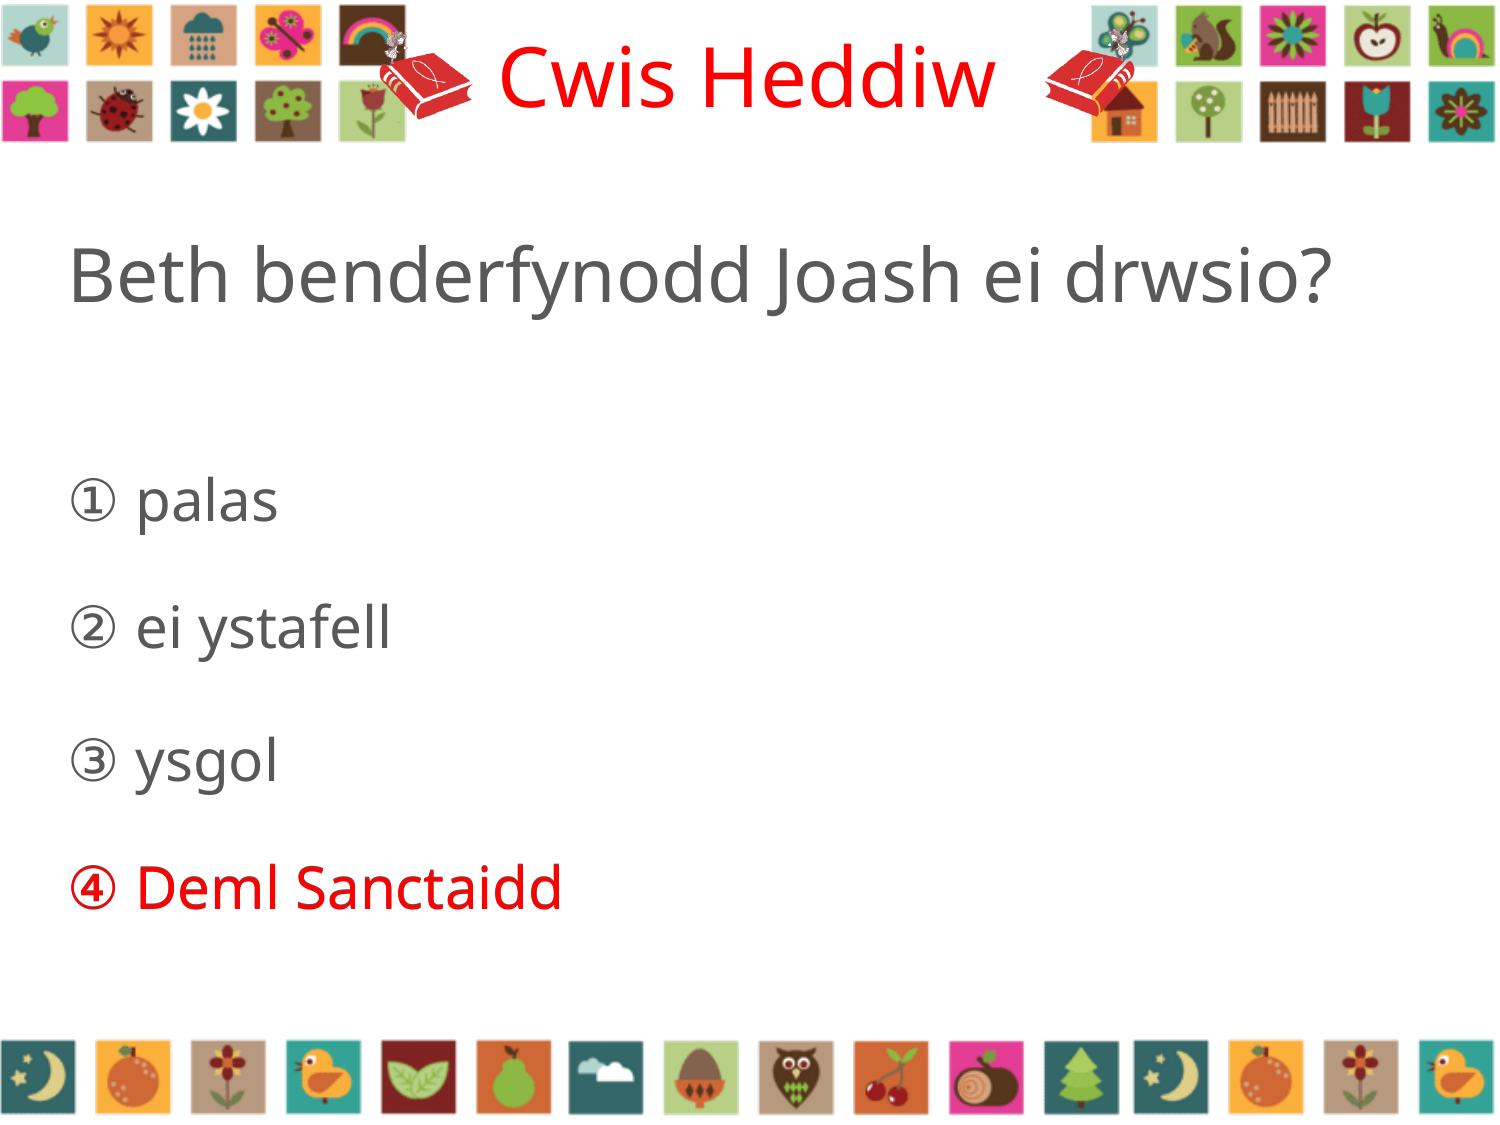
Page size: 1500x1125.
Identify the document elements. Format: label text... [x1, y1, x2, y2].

text_box ① palas [53, 456, 1436, 541]
text_box Beth benderfynodd Joash ei drwsio? [53, 219, 1436, 325]
picture [0, 3, 505, 150]
text_box ② ei ystafell [53, 582, 1436, 668]
text_box ③ ysgol [53, 716, 1483, 801]
text_box Cwis Heddiw [427, 16, 1078, 131]
picture [1013, 3, 1500, 150]
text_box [0, 1028, 1500, 1118]
text_box ④ Deml Sanctaidd [53, 843, 1483, 929]
